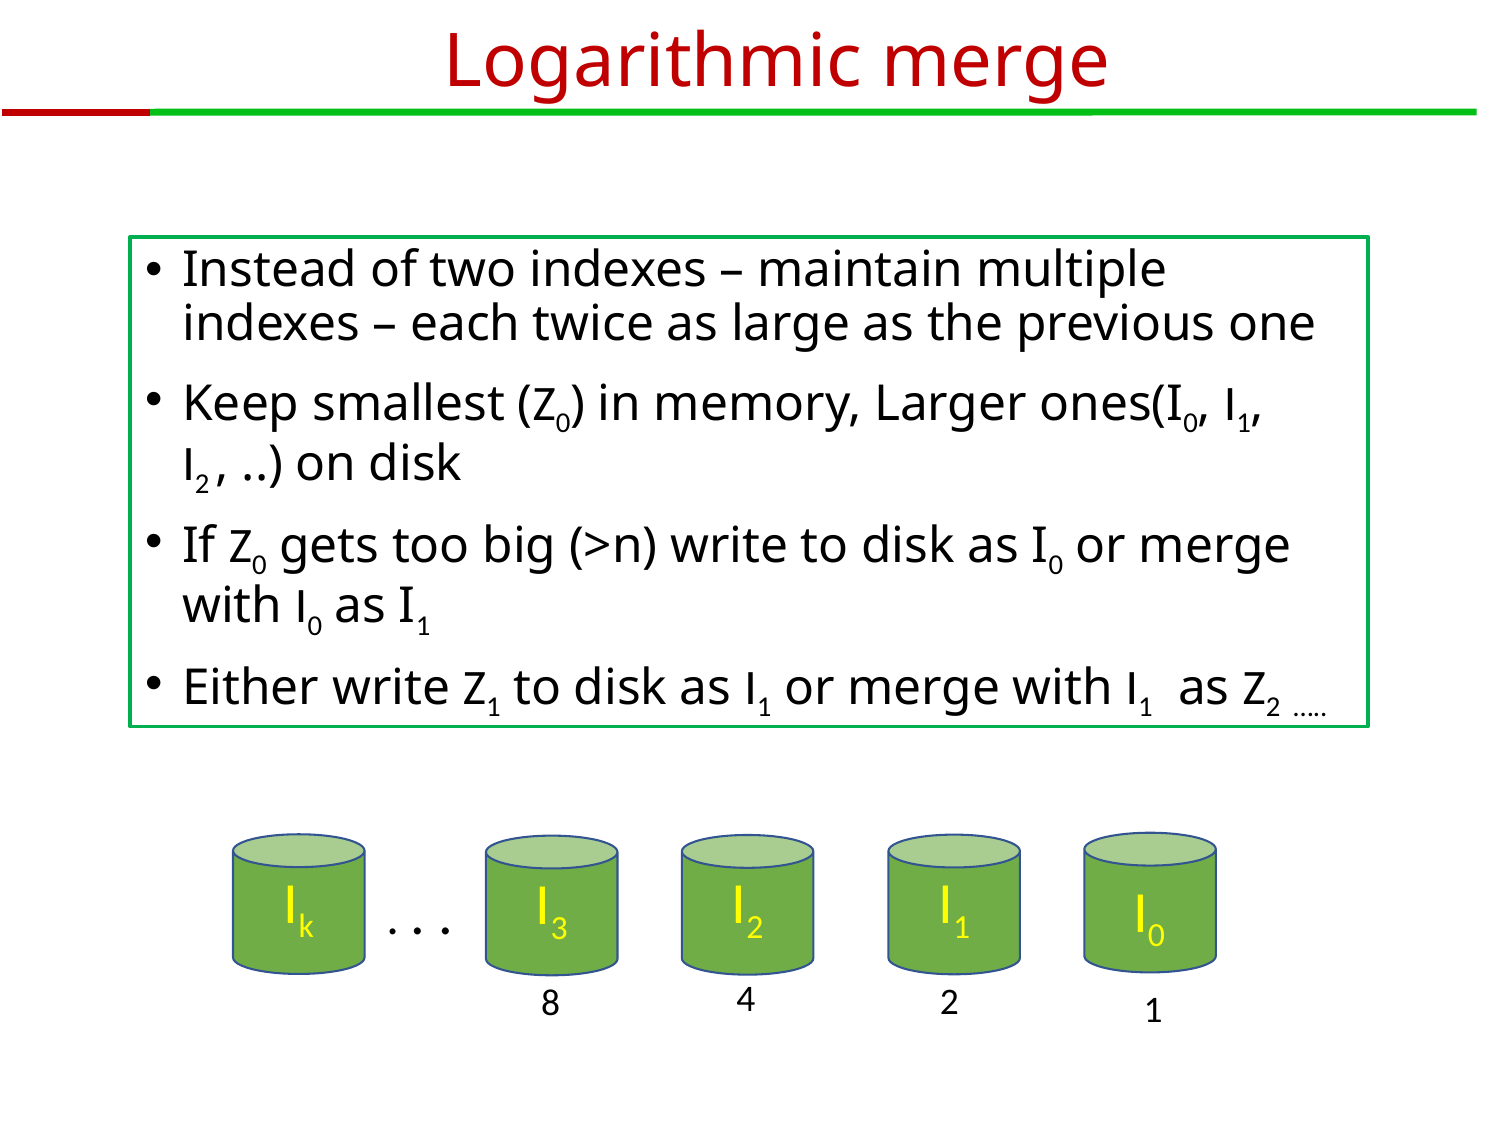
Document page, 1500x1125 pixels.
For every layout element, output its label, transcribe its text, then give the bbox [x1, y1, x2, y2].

text_box I1 [887, 833, 1021, 973]
title Logarithmic merge [428, 12, 1131, 108]
list Instead of two indexes – maintain multiple indexes – each twice as large as the previous one Keep smallest (Z0) in memory, Larger ones(I0, I1, I2 , ..) on disk If Z0 gets too big (>n) write to disk as I0 or merge with I0 as I1 Either write Z1 to disk as I1 or merge with I1 as Z2 ….. [130, 236, 1368, 727]
text_box I2 [680, 833, 815, 973]
text_box I0 [1083, 831, 1217, 974]
text_box . . . [363, 868, 495, 954]
text_box 8 [509, 973, 592, 1031]
text_box 4 [704, 966, 787, 1027]
text_box I3 [484, 834, 619, 977]
text_box 2 [908, 969, 991, 1030]
text_box 1 [1111, 977, 1194, 1038]
text_box Ik [231, 833, 366, 975]
